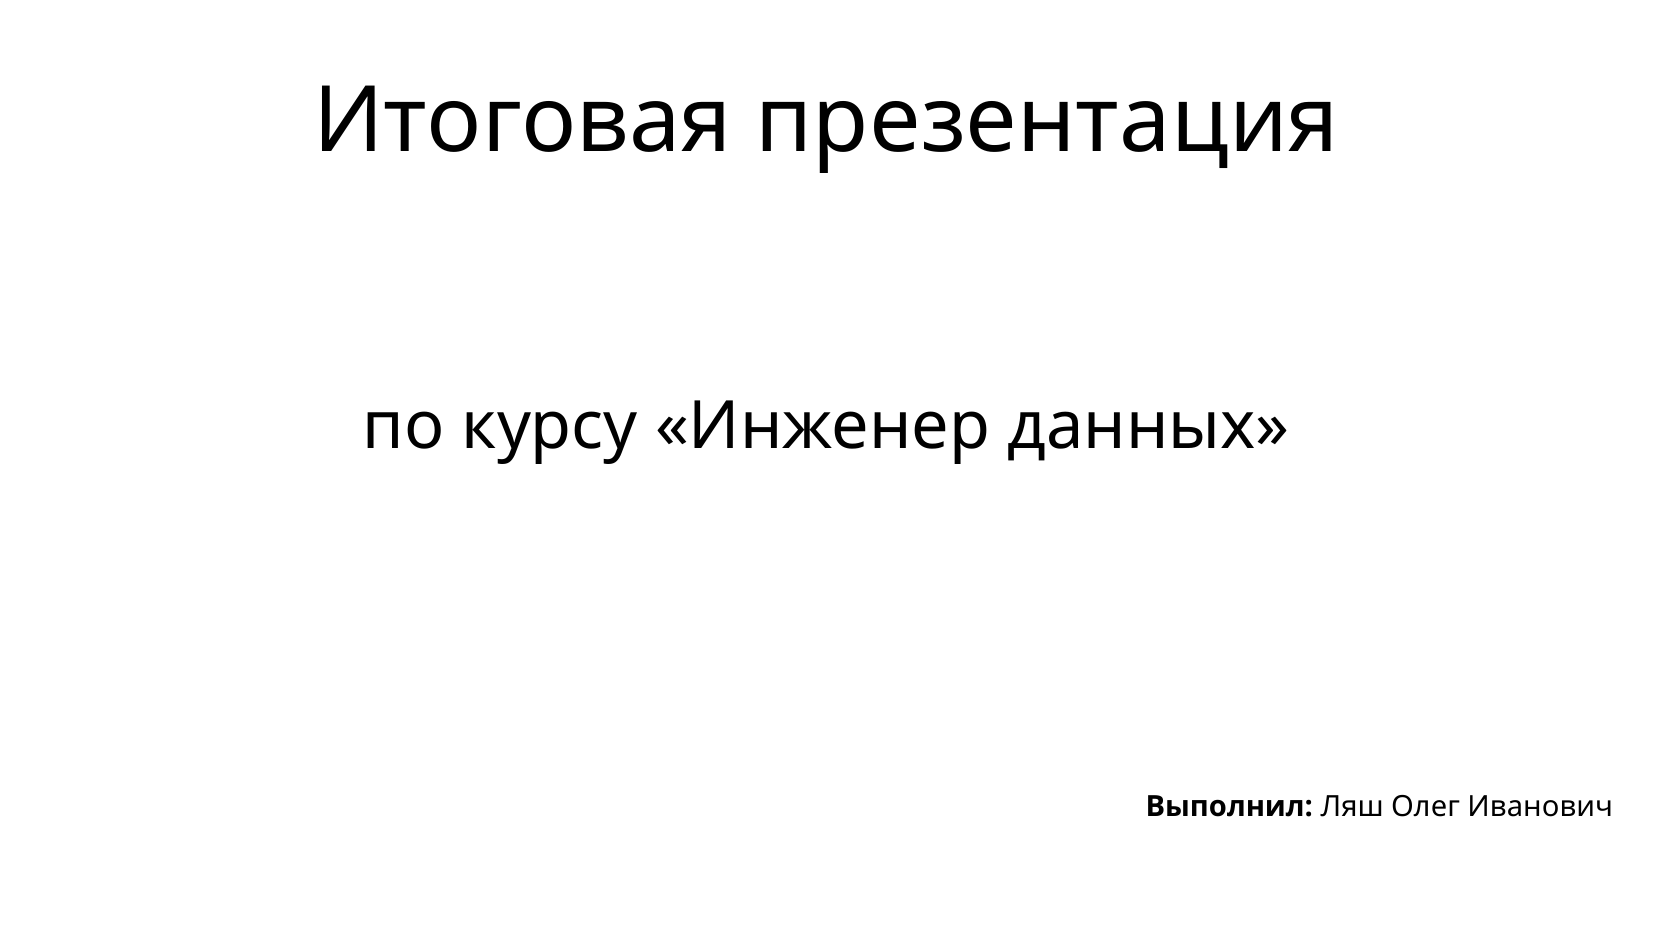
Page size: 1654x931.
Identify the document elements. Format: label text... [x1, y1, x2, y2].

subtitle по курсу «Инженер данных» [82, 217, 1571, 626]
text_box Выполнил: Ляш Олег Иванович [1062, 779, 1629, 866]
title Итоговая презентация [82, 13, 1571, 217]
